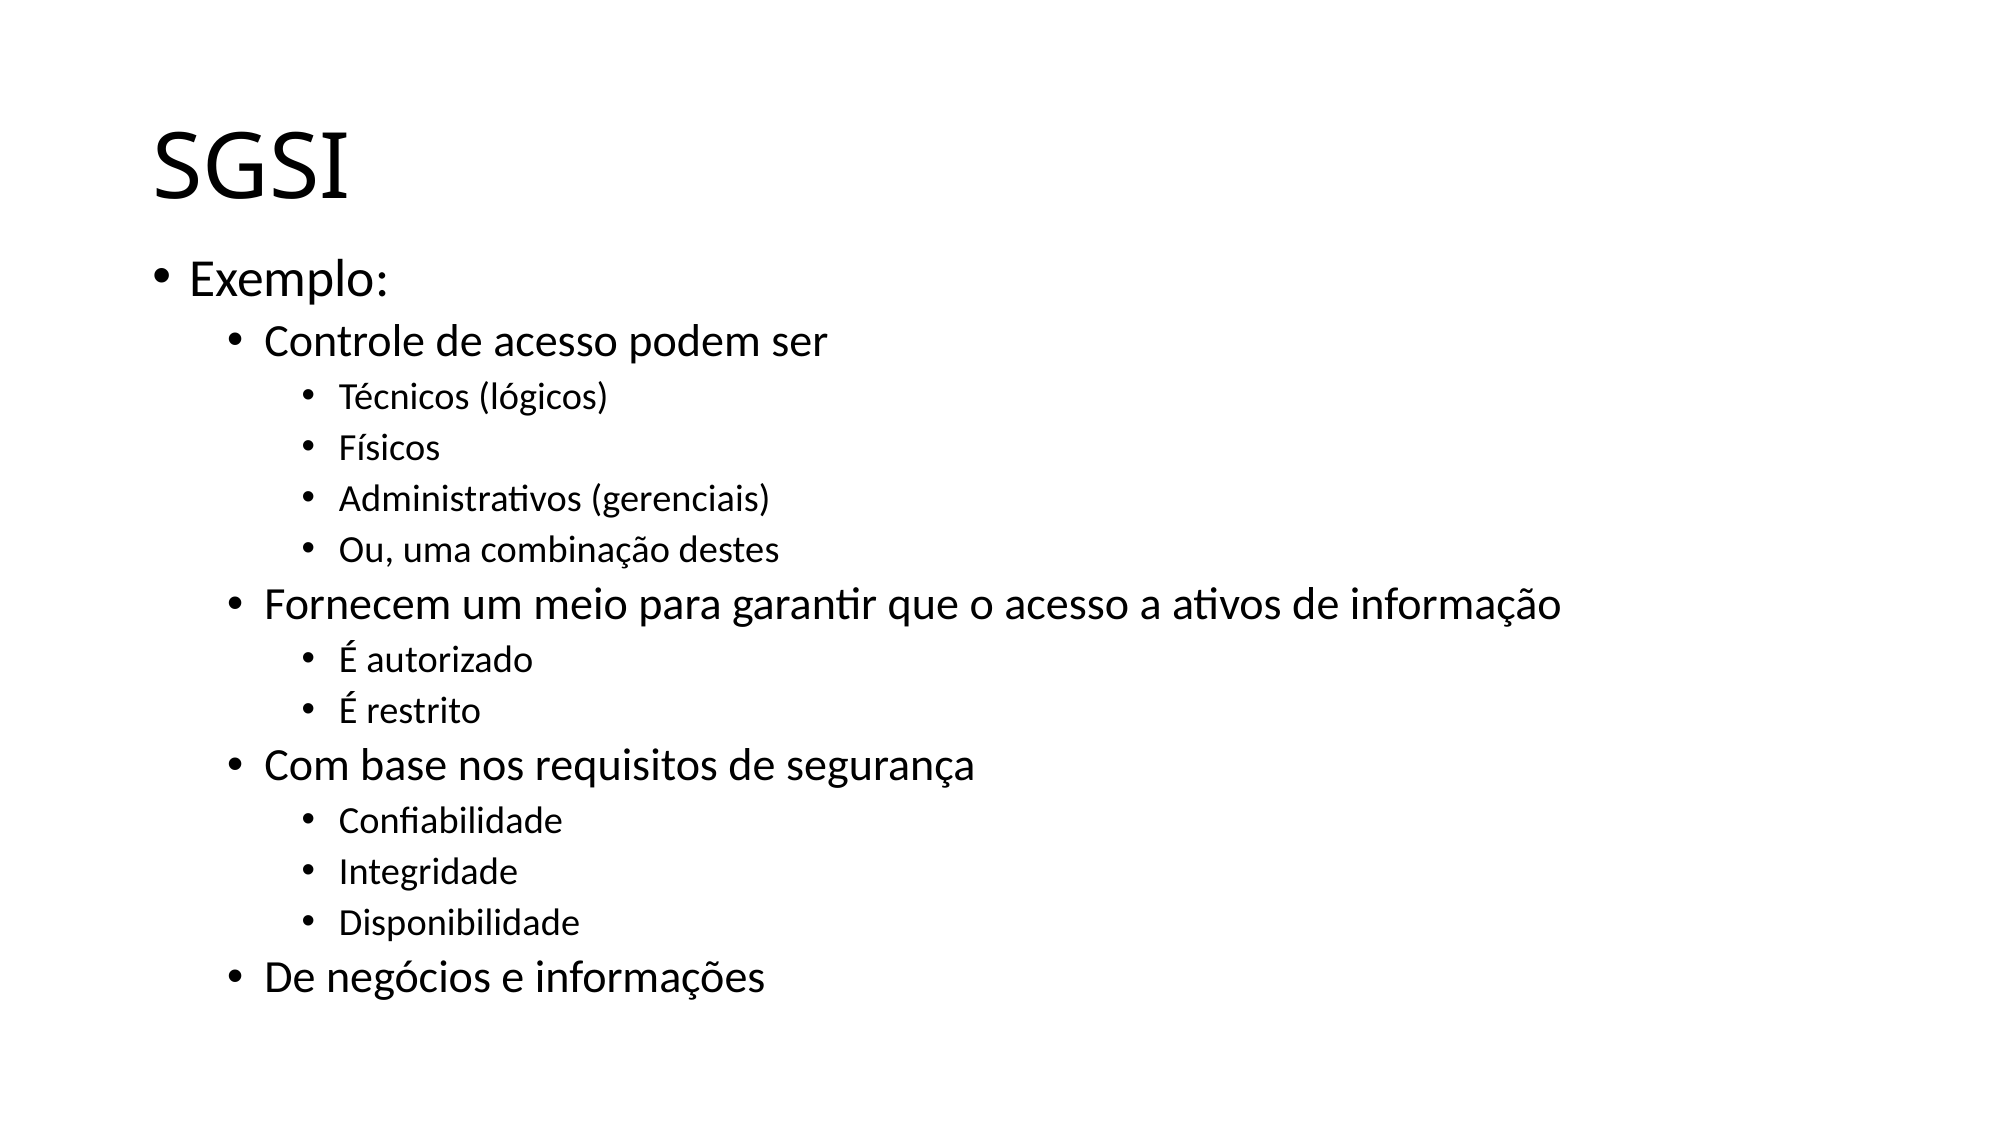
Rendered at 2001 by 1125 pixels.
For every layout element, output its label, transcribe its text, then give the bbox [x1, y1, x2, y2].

title SGSI [137, 59, 1863, 242]
list Exemplo: Controle de acesso podem ser Técnicos (lógicos) Físicos Administrativos (gerenciais) Ou, uma combinação destes Fornecem um meio para garantir que o acesso a ativos de informação É autorizado É restrito Com base nos requisitos de segurança Confiabilidade Integridade Disponibilidade De negócios e informações [137, 242, 1863, 1014]
